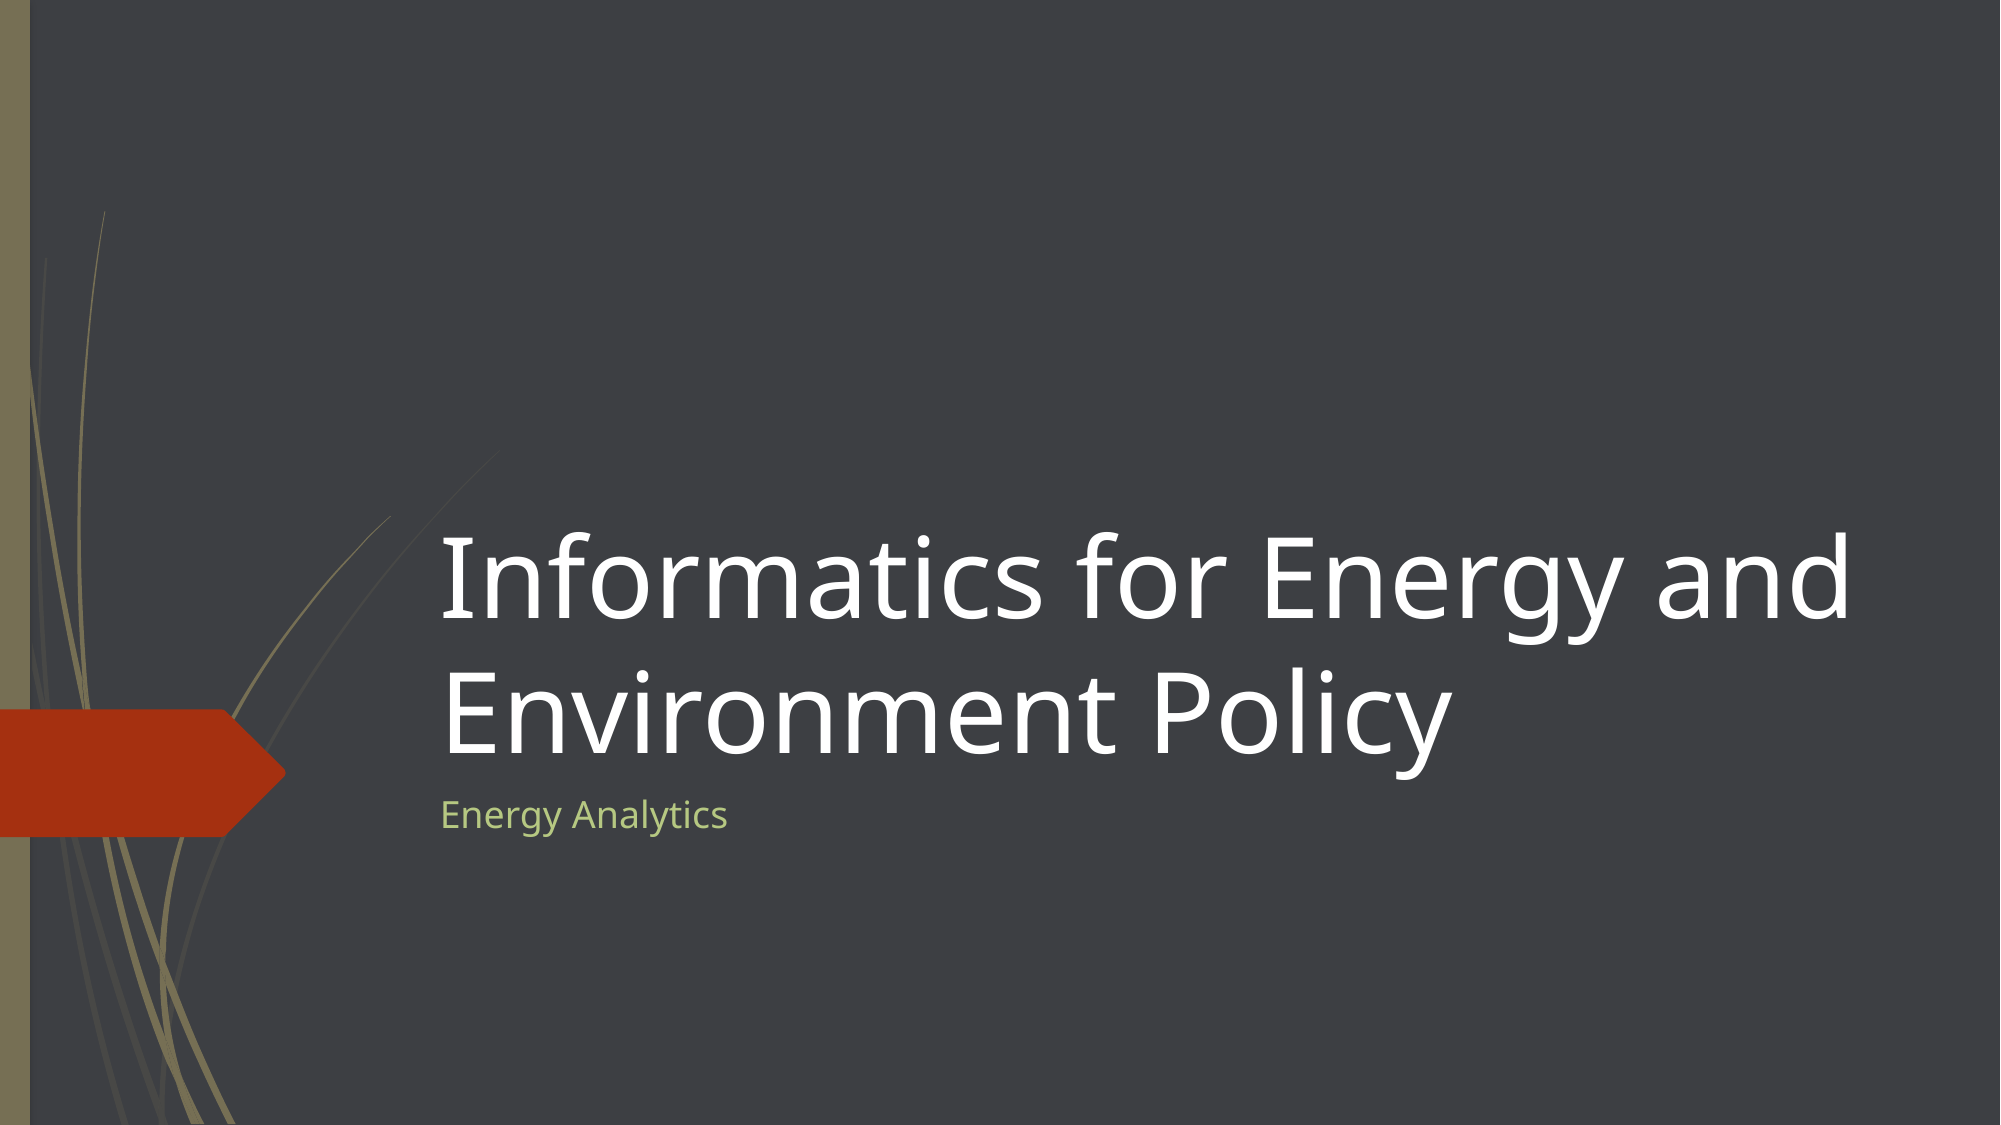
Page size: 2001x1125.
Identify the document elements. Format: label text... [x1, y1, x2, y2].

subtitle Energy Analytics [424, 783, 1888, 969]
title Informatics for Energy and Environment Policy [424, 412, 1888, 783]
